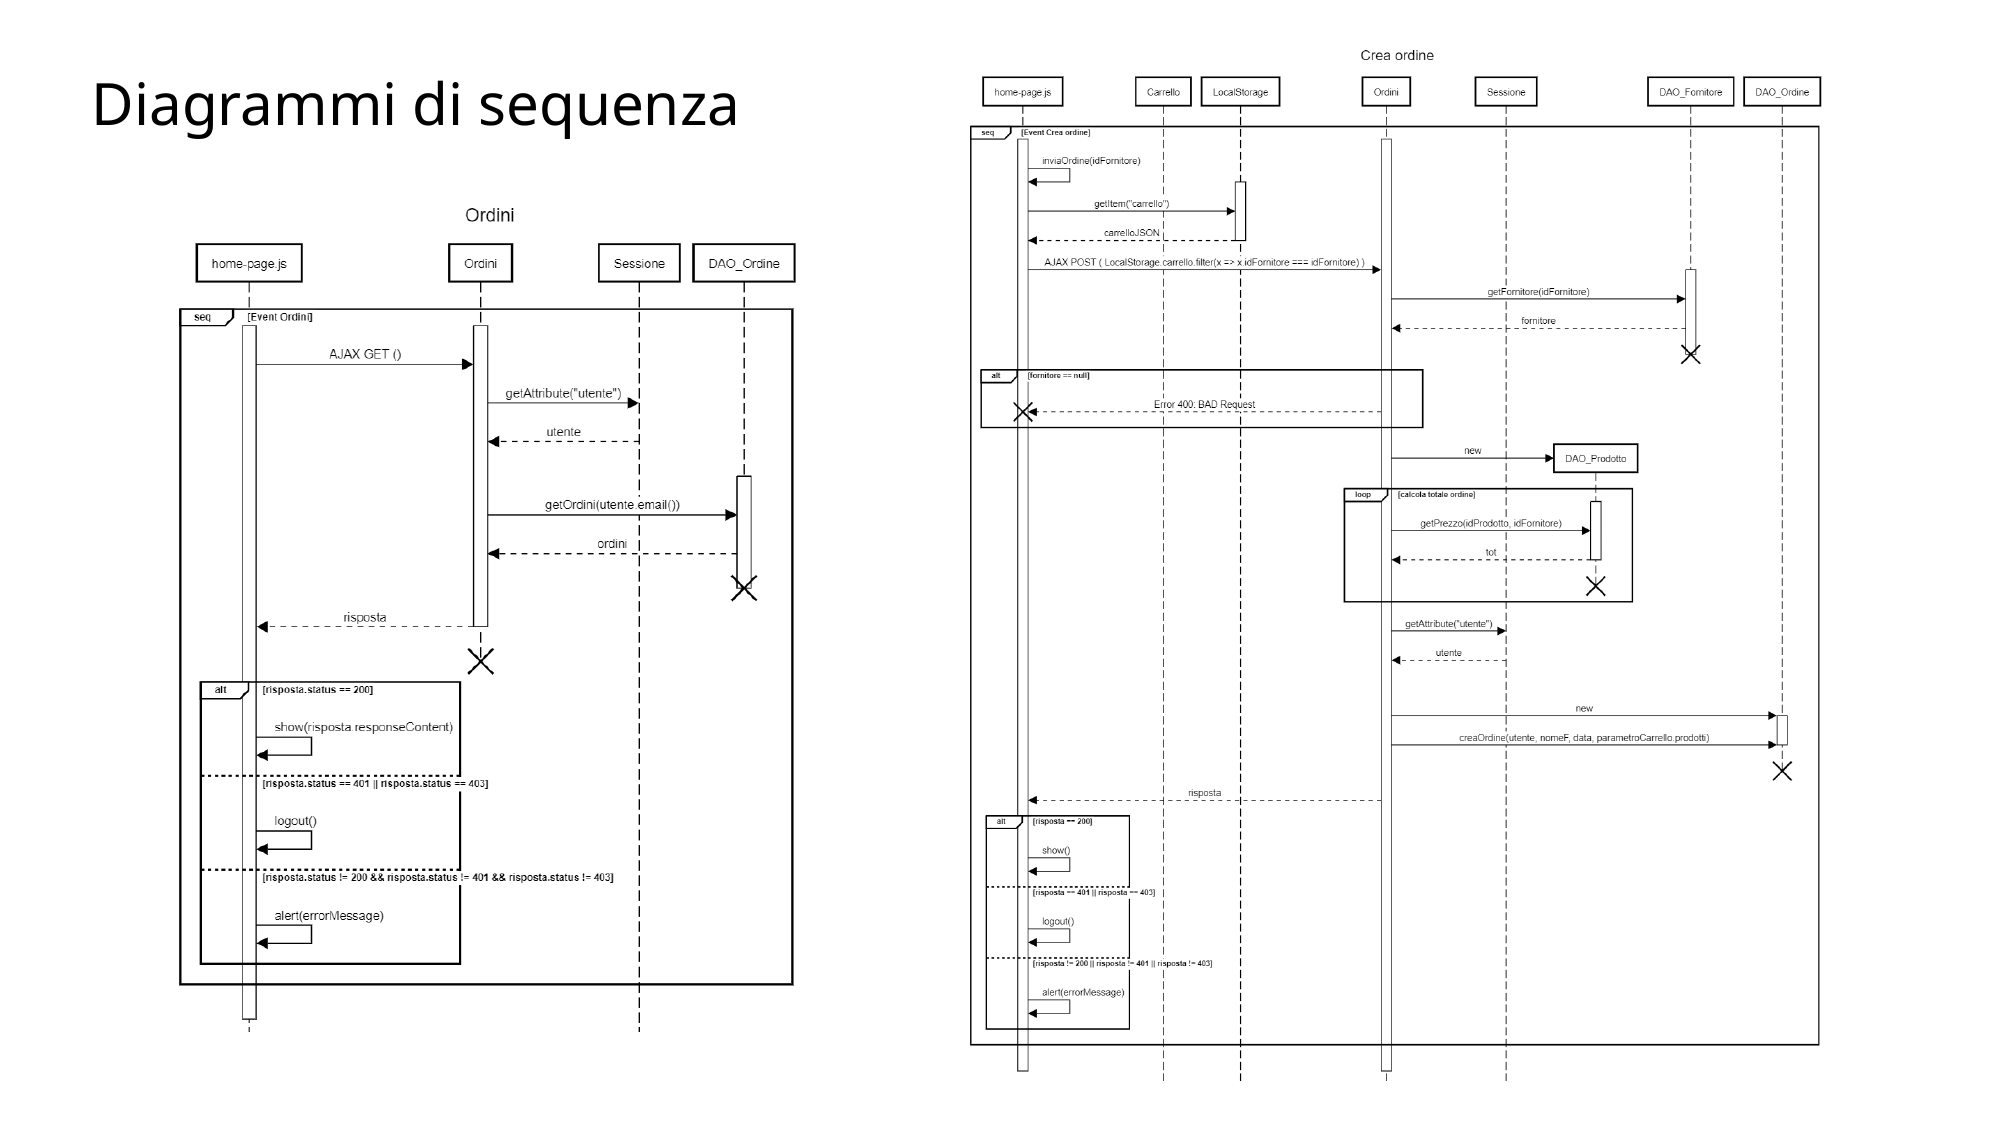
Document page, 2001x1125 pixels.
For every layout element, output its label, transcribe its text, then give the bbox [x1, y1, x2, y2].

picture [166, 200, 812, 1032]
title Diagrammi di sequenza [76, 59, 960, 153]
picture [960, 44, 1834, 1081]
